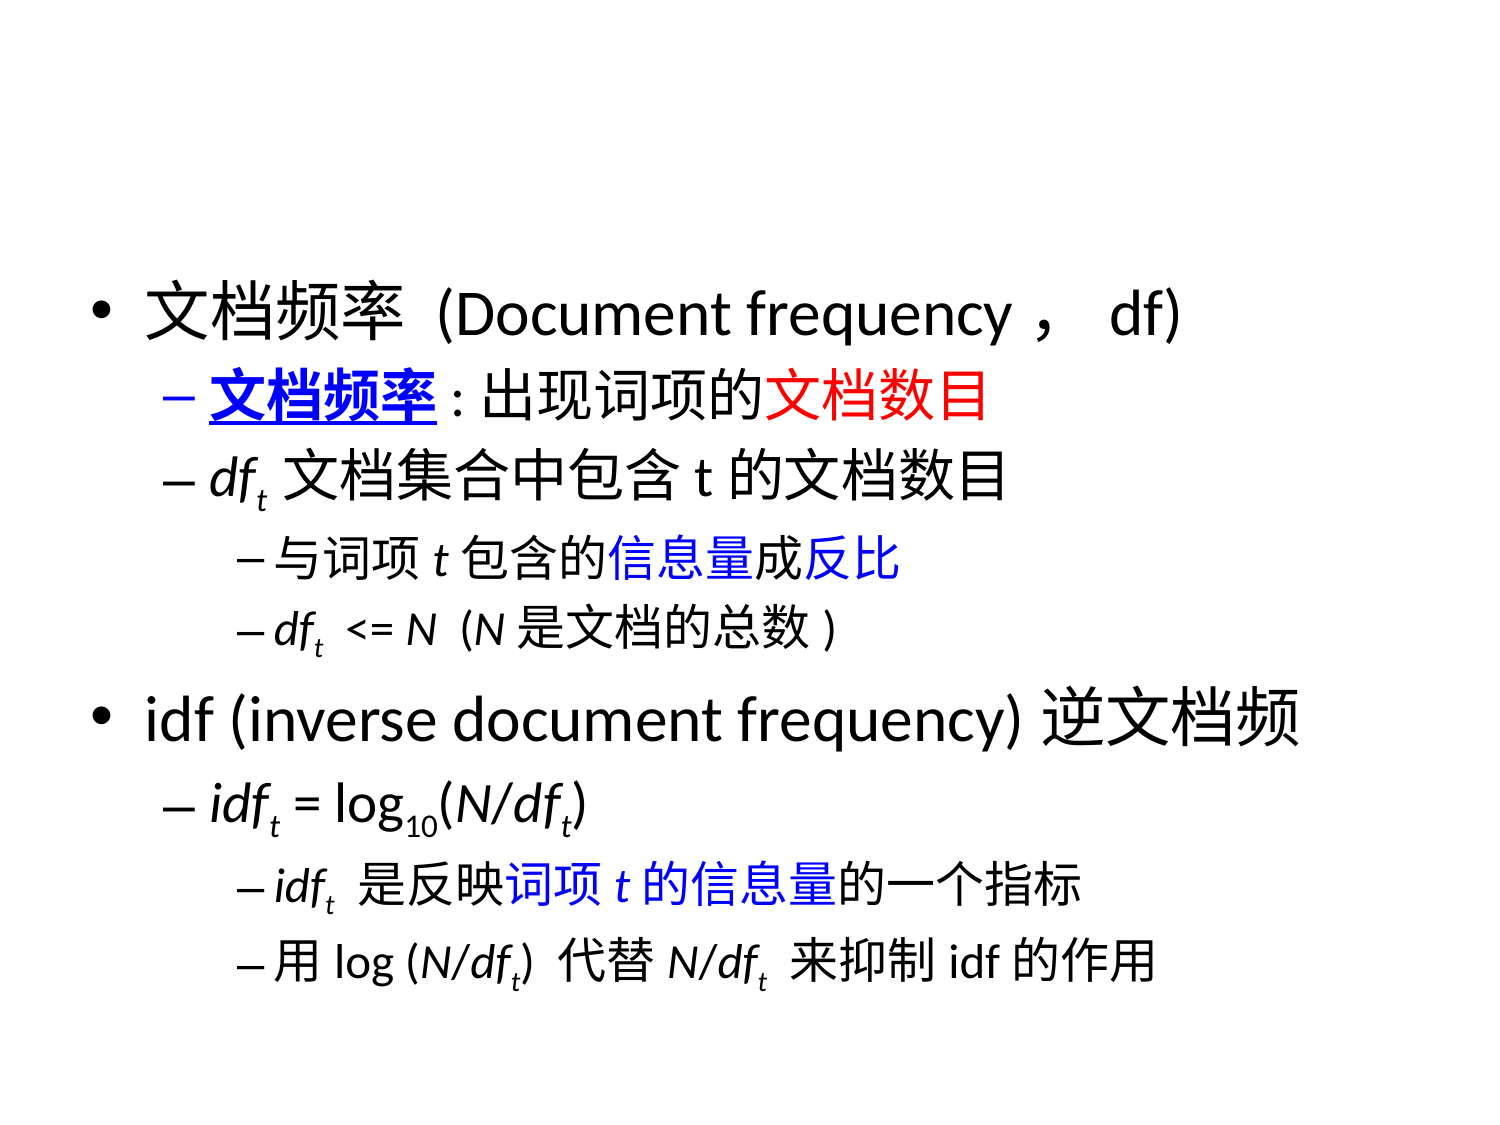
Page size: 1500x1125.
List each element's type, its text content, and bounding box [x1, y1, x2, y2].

list 文档频率 (Document frequency，df) 文档频率:出现词项的文档数目 dft 文档集合中包含t的文档数目 与词项t包含的信息量成反比 dft <= N (N是文档的总数) idf (inverse document frequency)逆文档频 idft = log10(N/dft) idft 是反映词项t的信息量的一个指标 用log (N/dft) 代替N/dft 来抑制idf的作用 [75, 262, 1425, 1005]
